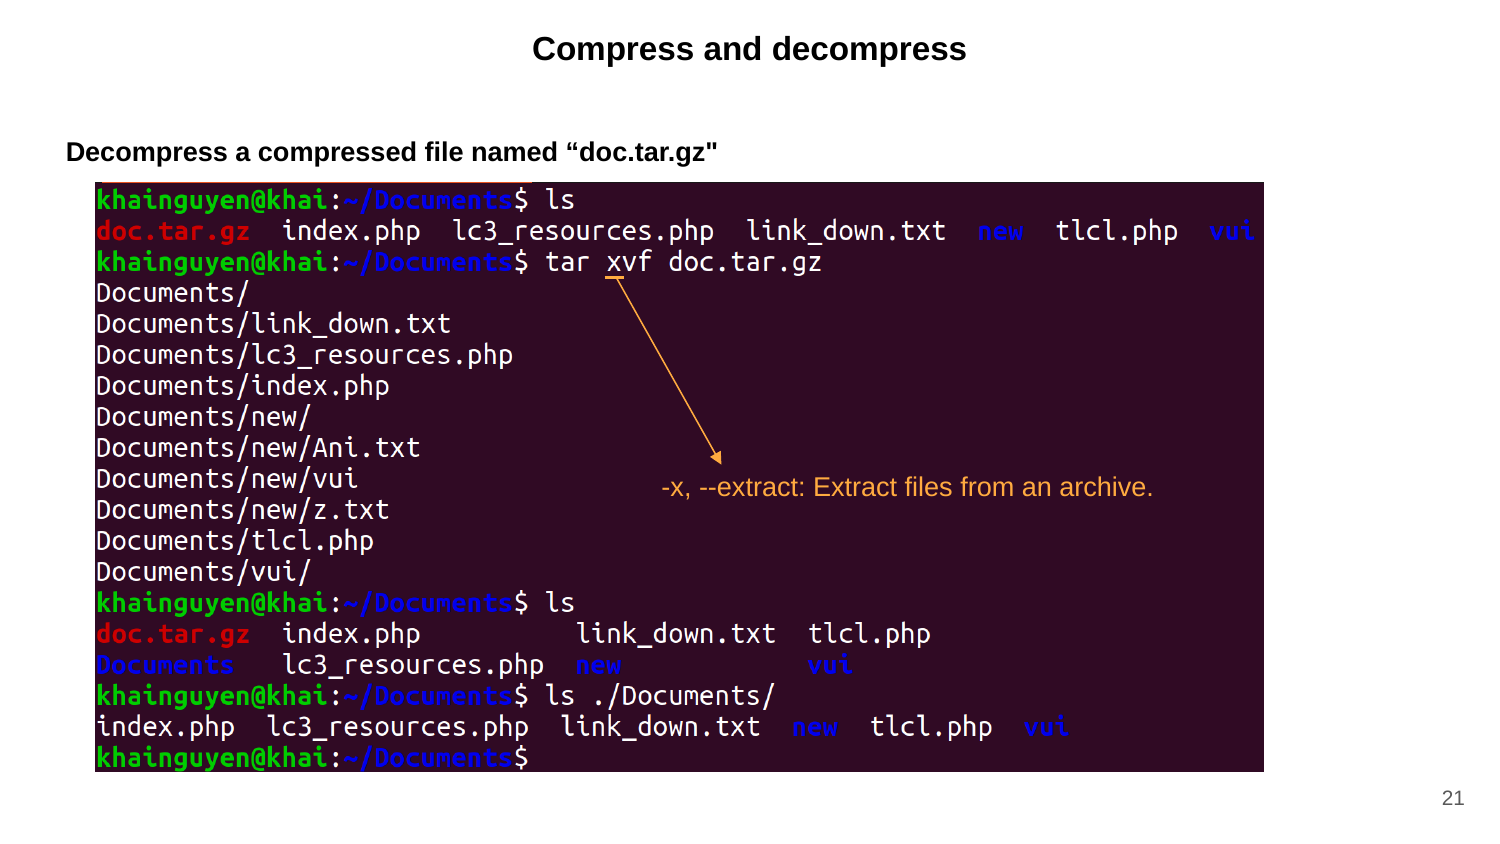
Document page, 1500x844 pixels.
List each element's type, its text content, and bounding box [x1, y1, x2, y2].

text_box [616, 278, 722, 465]
slide_number 21 [1389, 764, 1480, 830]
picture [94, 182, 1265, 773]
text_box Compress and decompress [463, 12, 1036, 83]
text_box Decompress a compressed file named “doc.tar.gz" [50, 119, 1449, 183]
